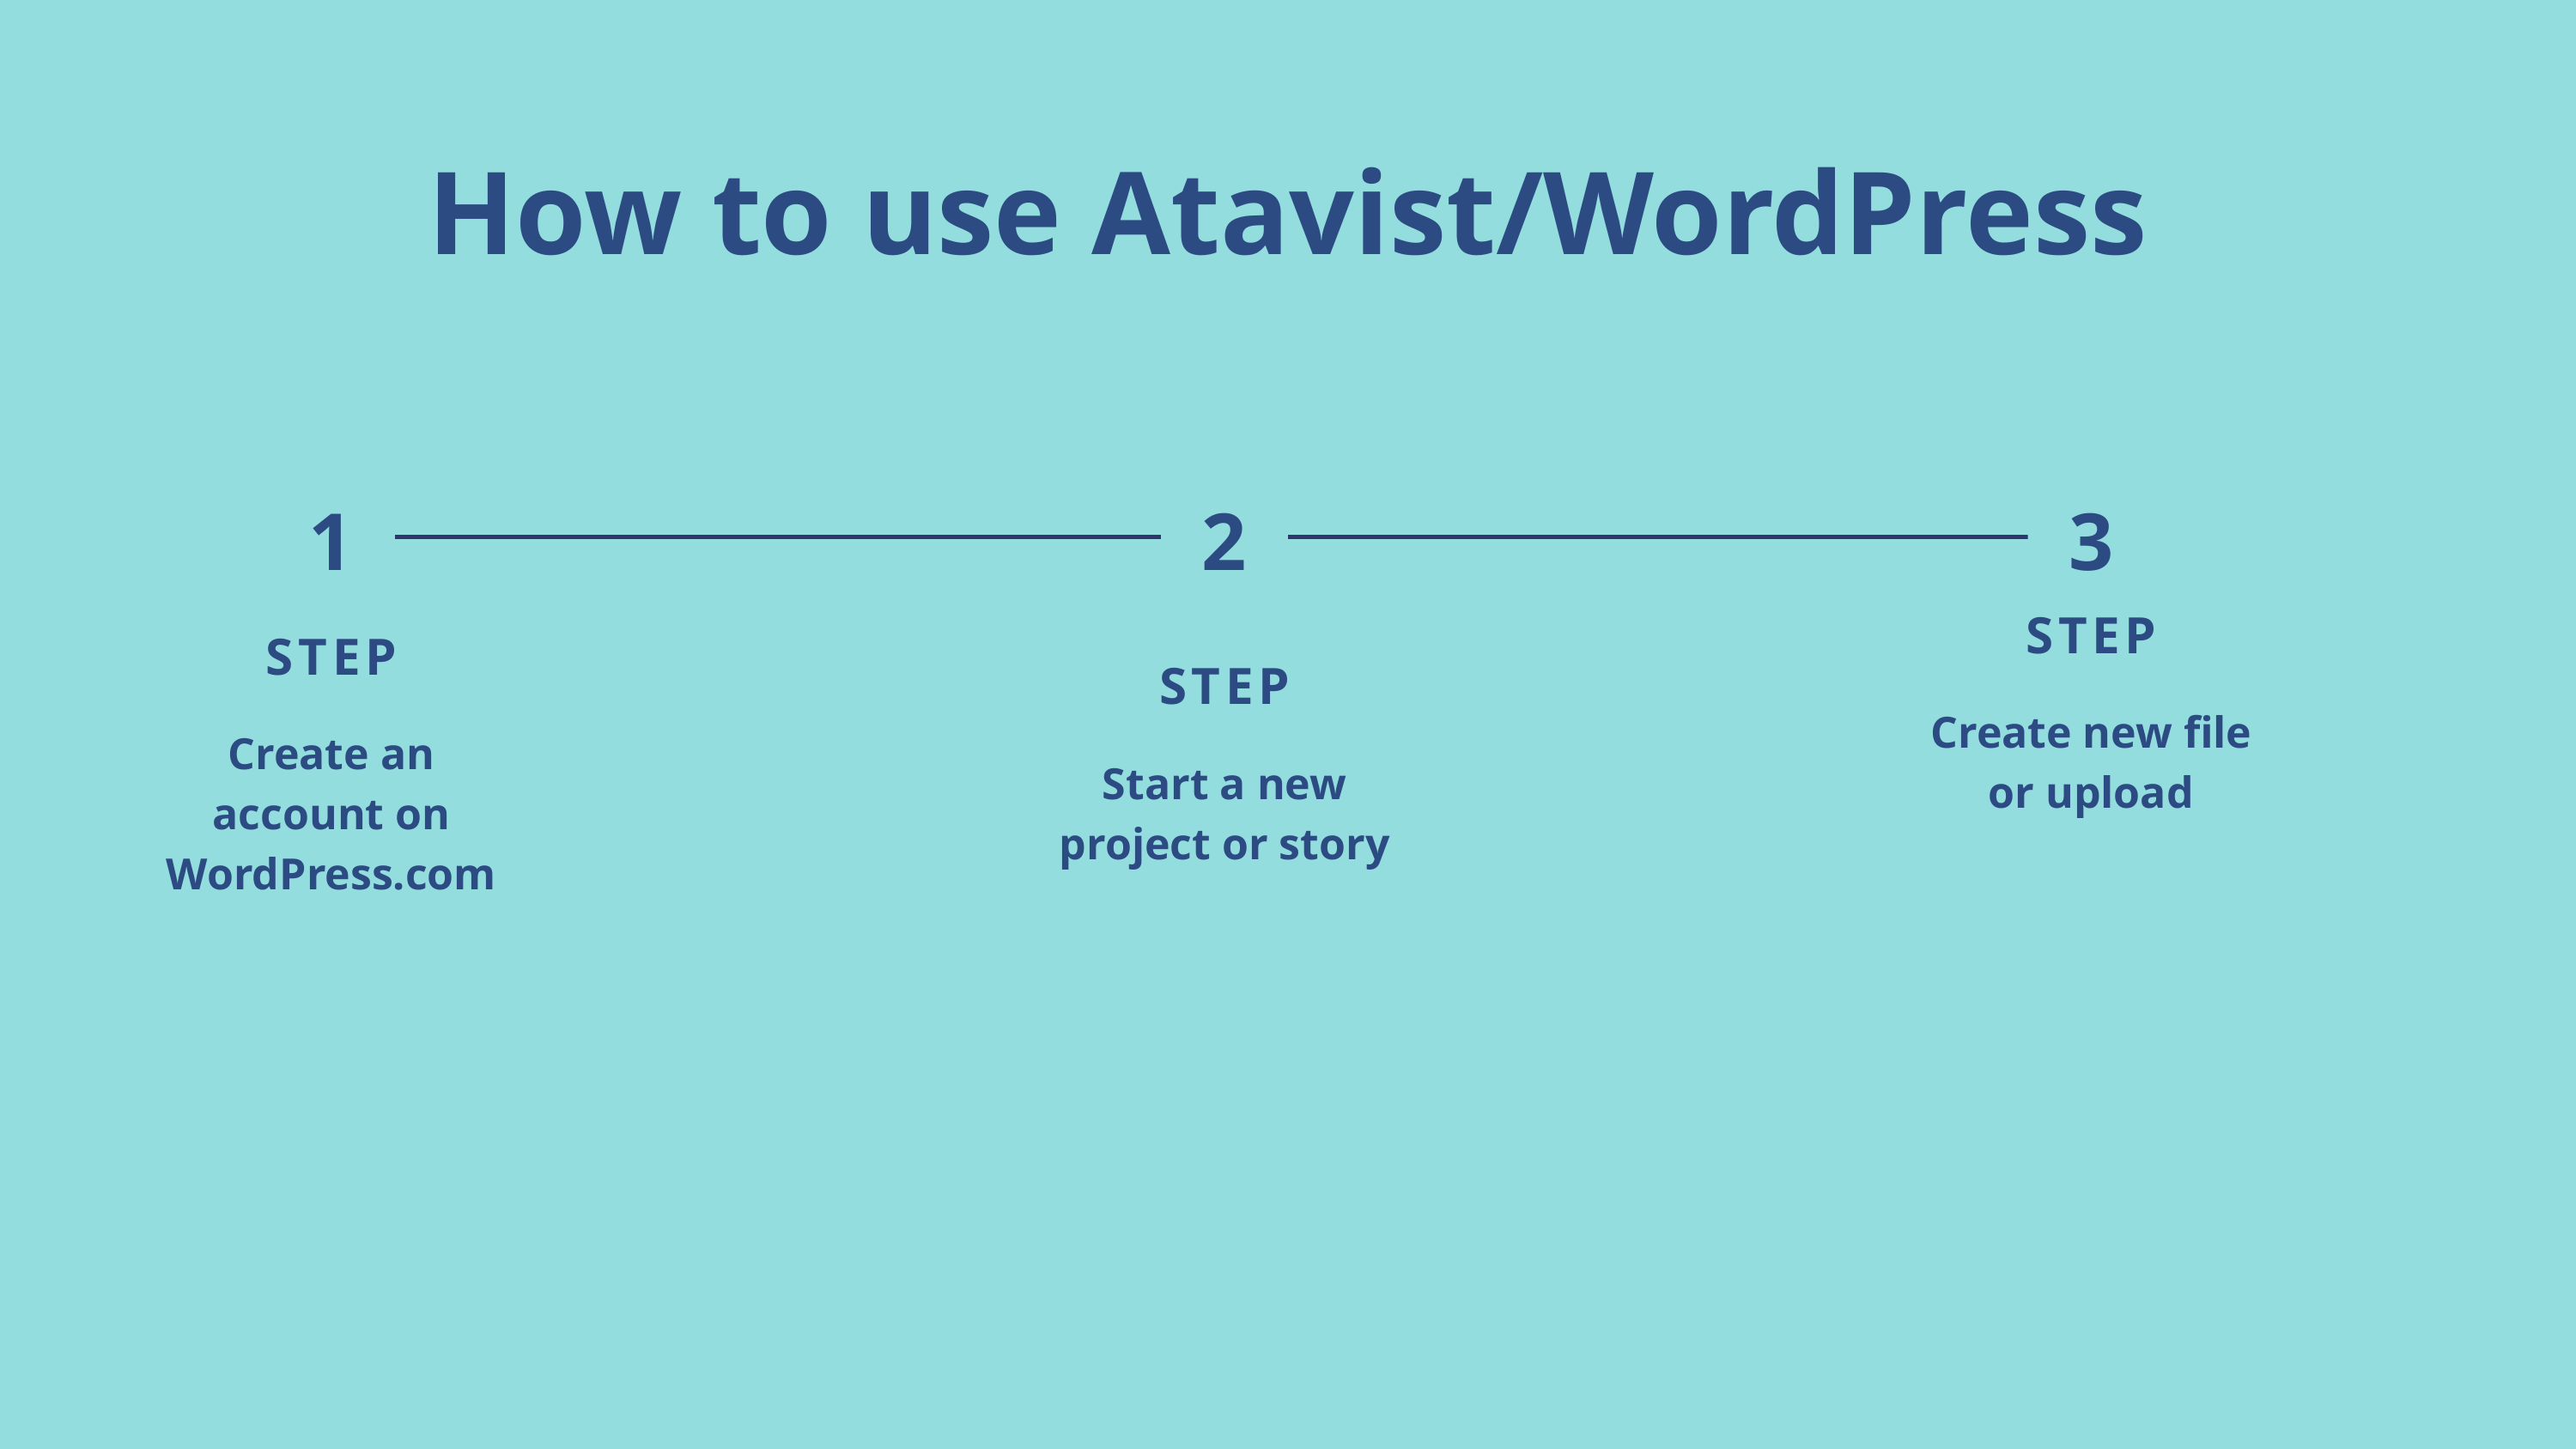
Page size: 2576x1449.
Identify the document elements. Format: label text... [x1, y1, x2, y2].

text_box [158, 621, 505, 894]
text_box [2027, 474, 2155, 600]
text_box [267, 474, 396, 600]
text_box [1054, 650, 1394, 864]
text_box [1160, 474, 1289, 600]
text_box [1917, 598, 2265, 813]
text_box How to use Atavist/WordPress [151, 156, 2425, 277]
